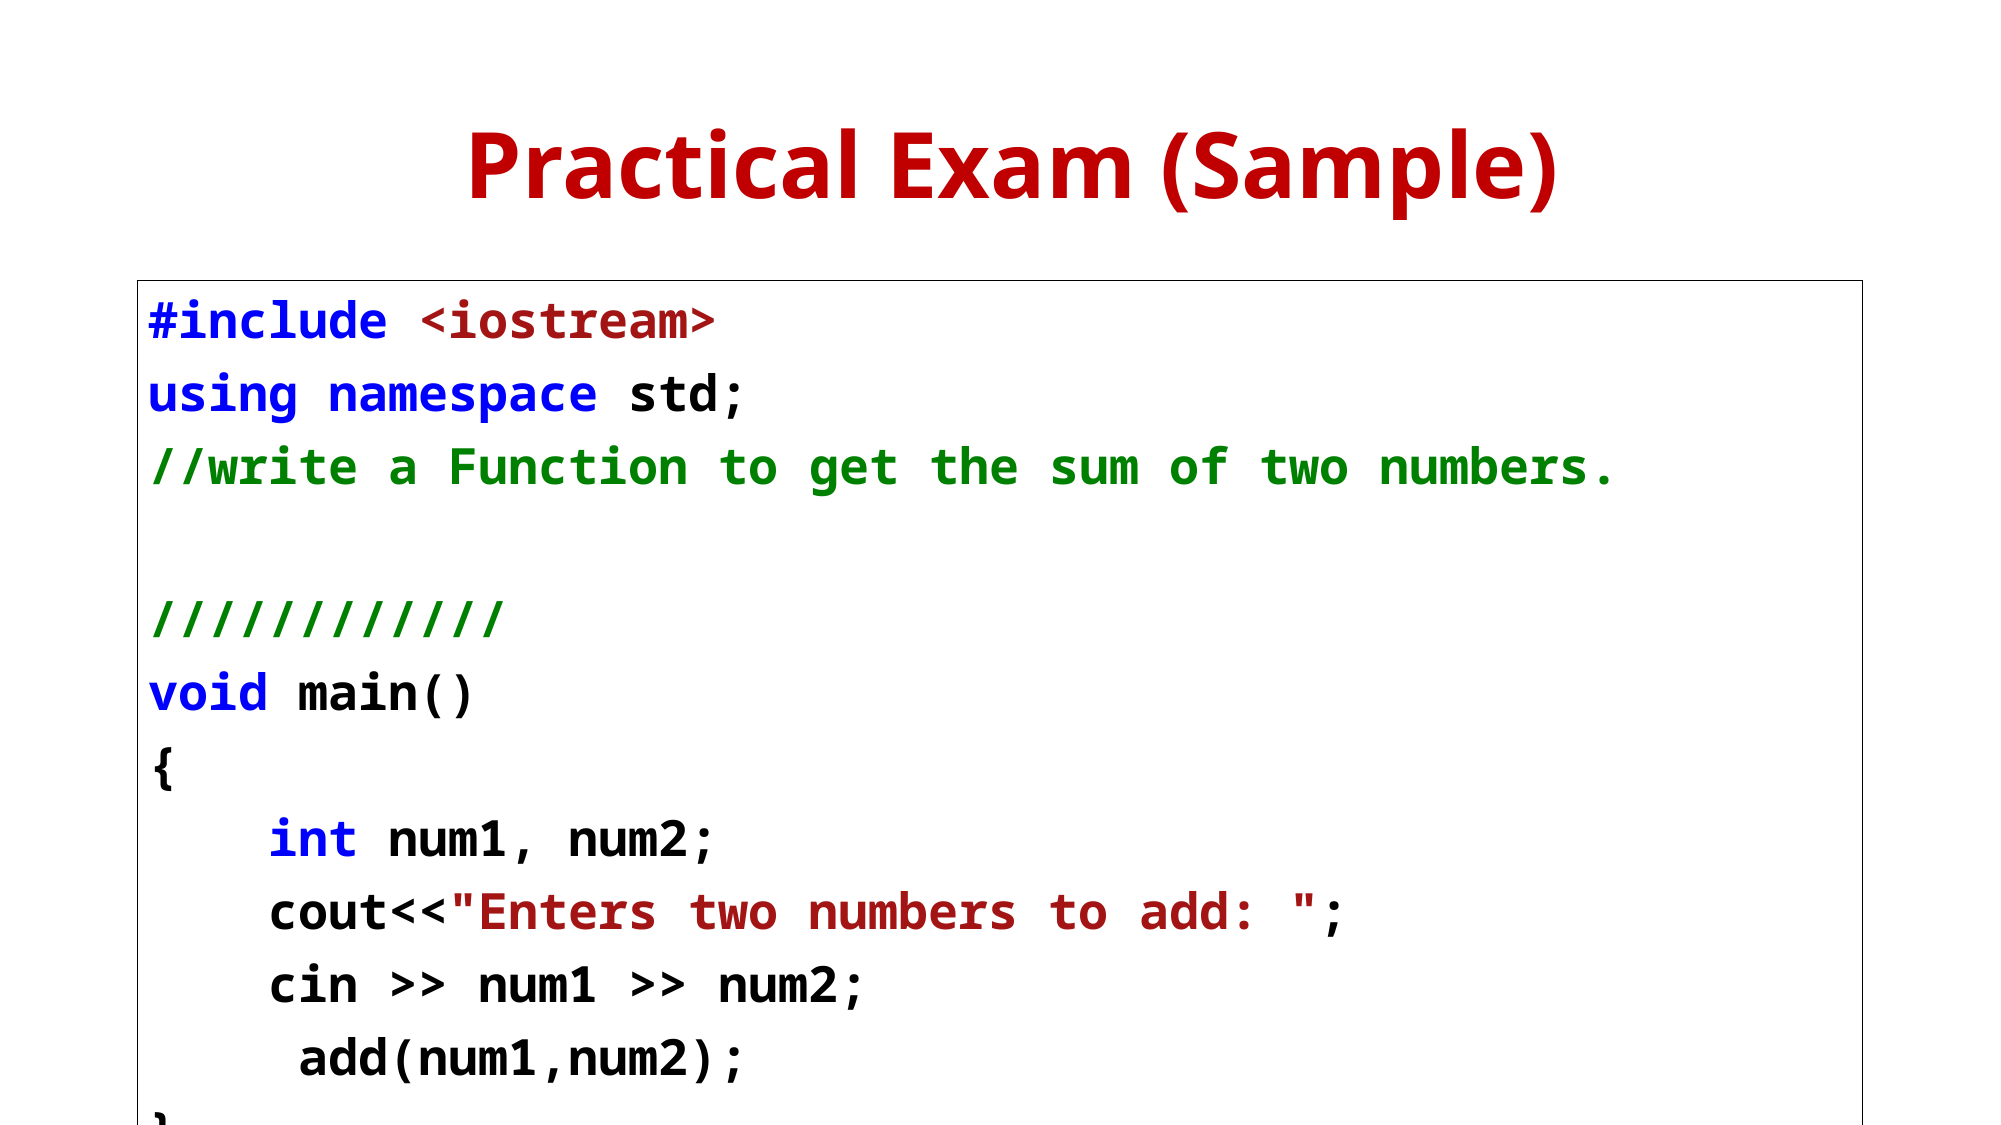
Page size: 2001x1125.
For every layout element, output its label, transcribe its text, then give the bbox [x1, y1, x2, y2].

table_header #include <iostream> using namespace std; //write a Function to get the sum of two numbers. //////////// void main() { int num1, num2; cout<<"Enters two numbers to add: "; cin >> num1 >> num2; add(num1,num2); } [138, 281, 1862, 1125]
title Practical Exam (Sample) [137, 59, 1863, 278]
